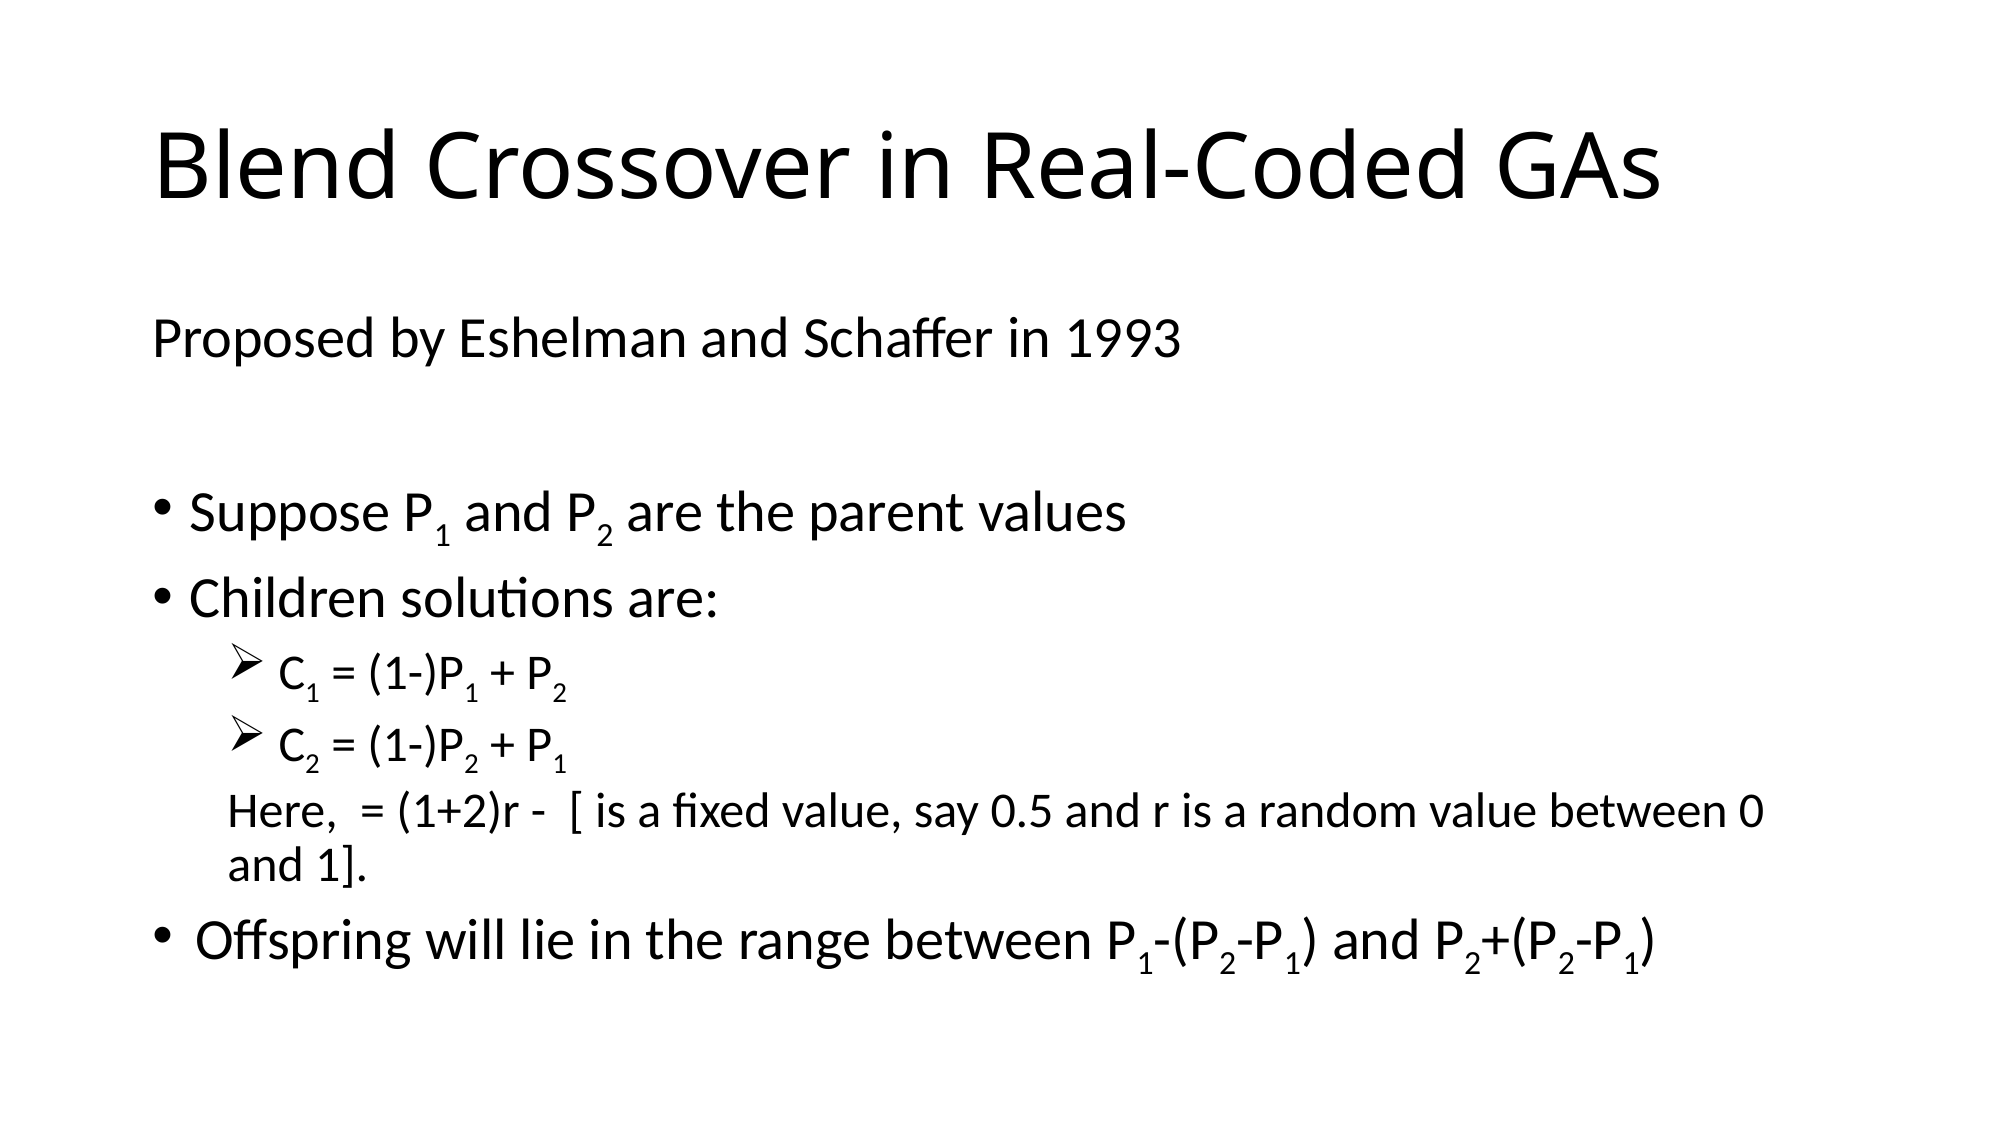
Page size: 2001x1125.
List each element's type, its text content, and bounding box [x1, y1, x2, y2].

title Blend Crossover in Real-Coded GAs [137, 59, 1863, 278]
